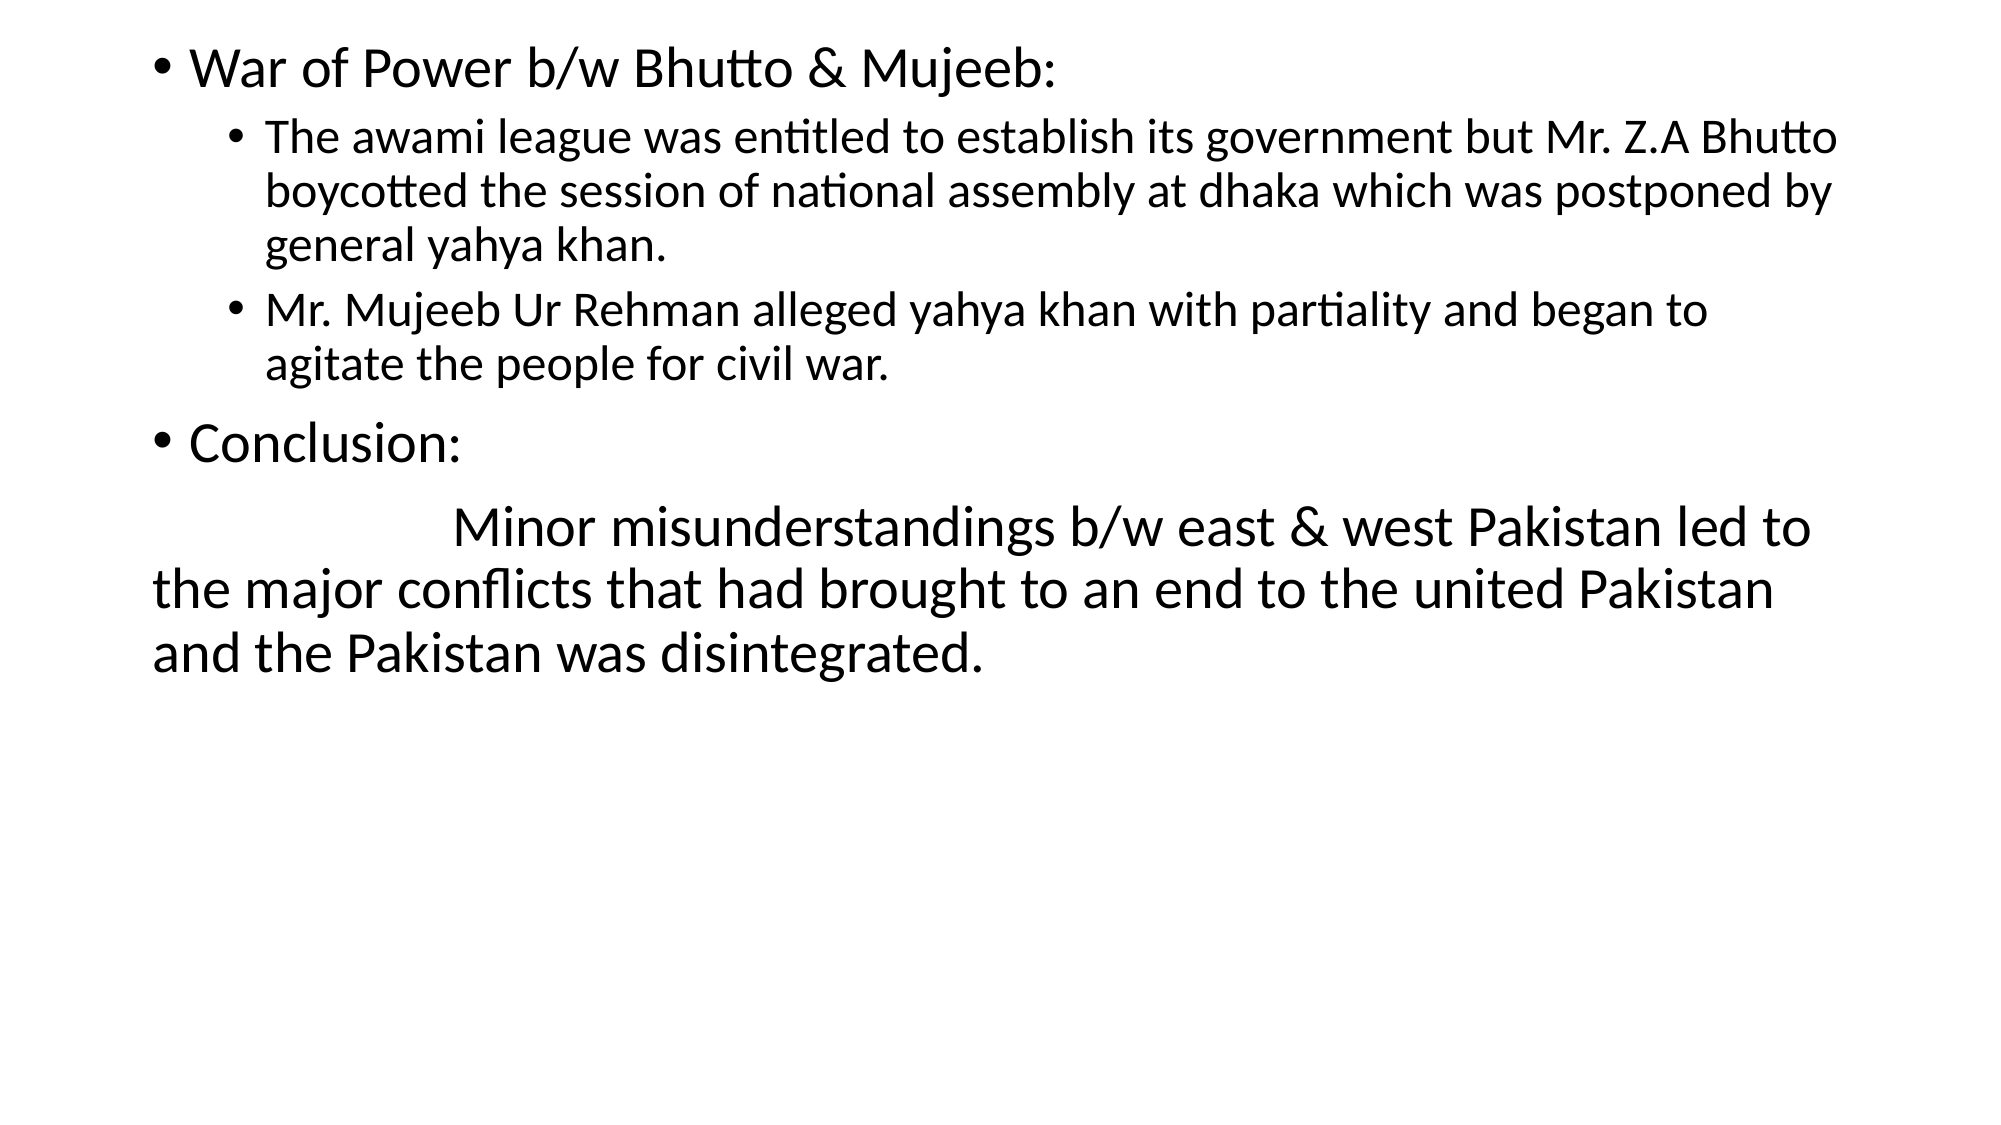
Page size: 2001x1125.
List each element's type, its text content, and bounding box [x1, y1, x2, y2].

list War of Power b/w Bhutto & Mujeeb: The awami league was entitled to establish its government but Mr. Z.A Bhutto boycotted the session of national assembly at dhaka which was postponed by general yahya khan. Mr. Mujeeb Ur Rehman alleged yahya khan with partiality and began to agitate the people for civil war. Conclusion: Minor misunderstandings b/w east & west Pakistan led to the major conflicts that had brought to an end to the united Pakistan and the Pakistan was disintegrated. [137, 29, 1863, 1014]
